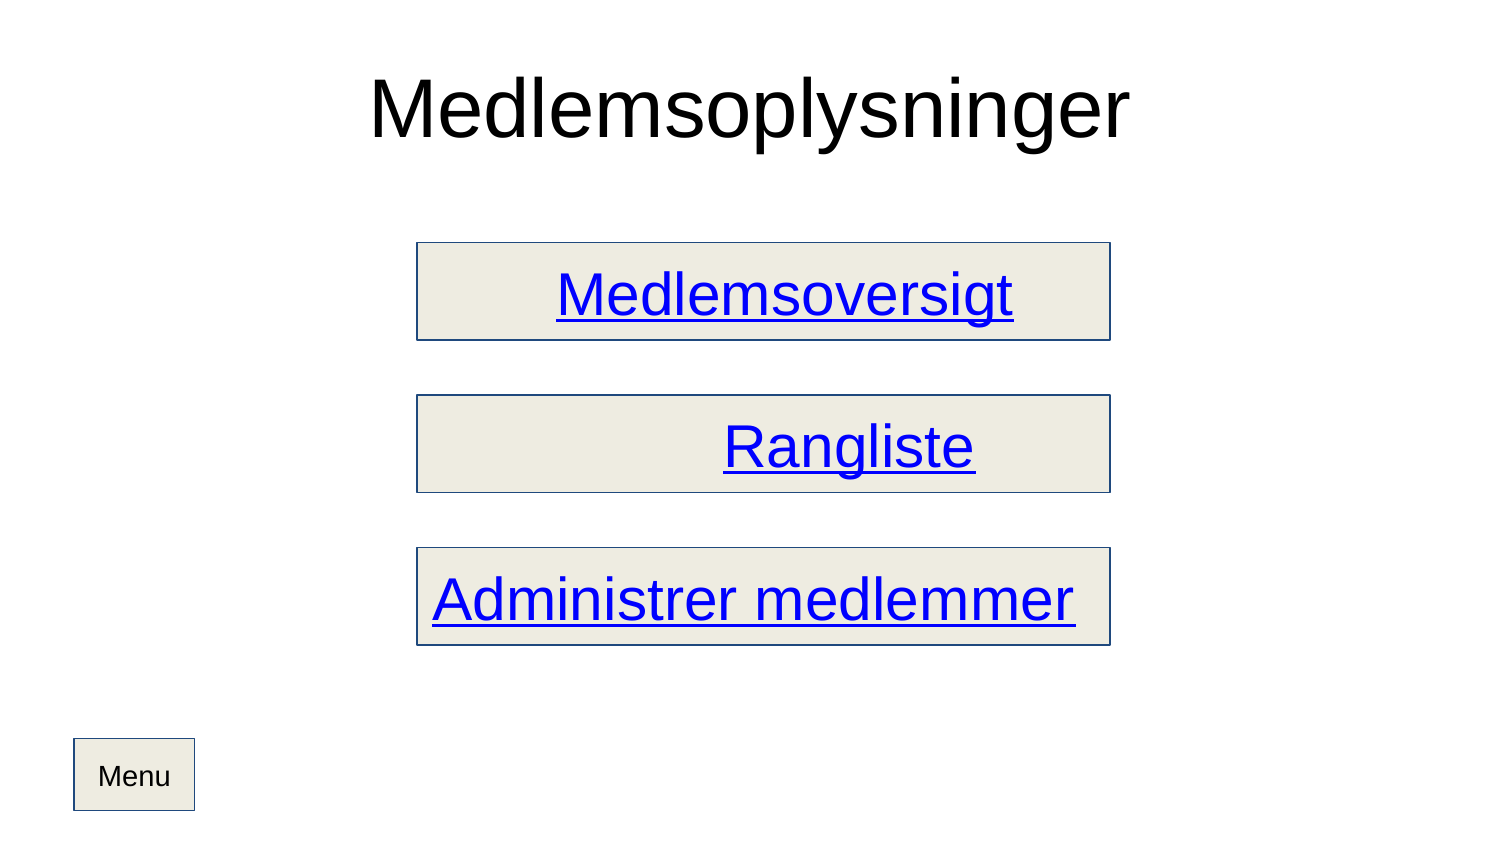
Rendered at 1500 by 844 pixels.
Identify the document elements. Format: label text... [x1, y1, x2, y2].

text_box Medlemsoplysninger [74, 33, 1425, 175]
text_box Medlemsoversigt [417, 242, 1111, 340]
text_box Administrer medlemmer [417, 547, 1111, 645]
text_box Rangliste [417, 395, 1111, 493]
text_box Menu [74, 738, 195, 811]
